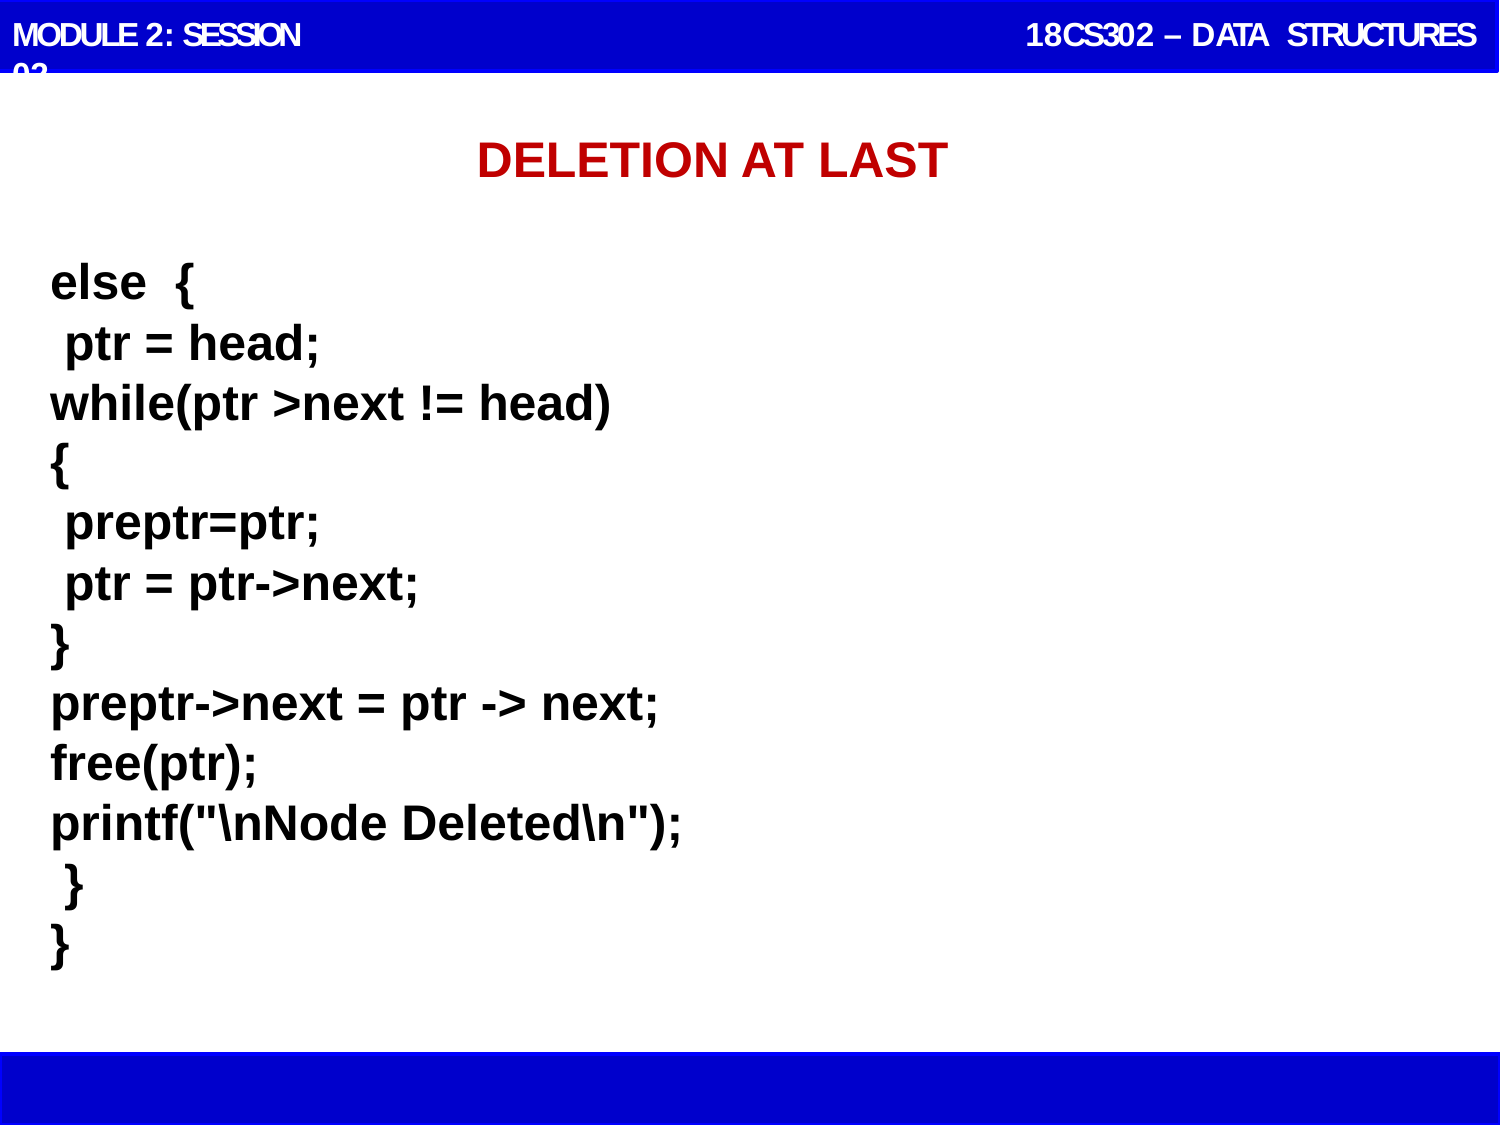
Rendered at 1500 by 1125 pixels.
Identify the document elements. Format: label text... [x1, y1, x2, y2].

title DELETION AT LAST [399, 127, 1025, 189]
list else { ptr = head; while(ptr >next != head) { preptr=ptr; ptr = ptr->next; } preptr->next = ptr -> next; free(ptr); printf("\nNode Deleted\n"); } } [50, 249, 1450, 977]
text_box MODULE 2: SESSION 02 [9, 11, 346, 94]
text_box [0, 1054, 1500, 1125]
text_box 18CS302 – DATA STRUCTURES [780, 11, 1483, 54]
text_box [0, 0, 1497, 71]
